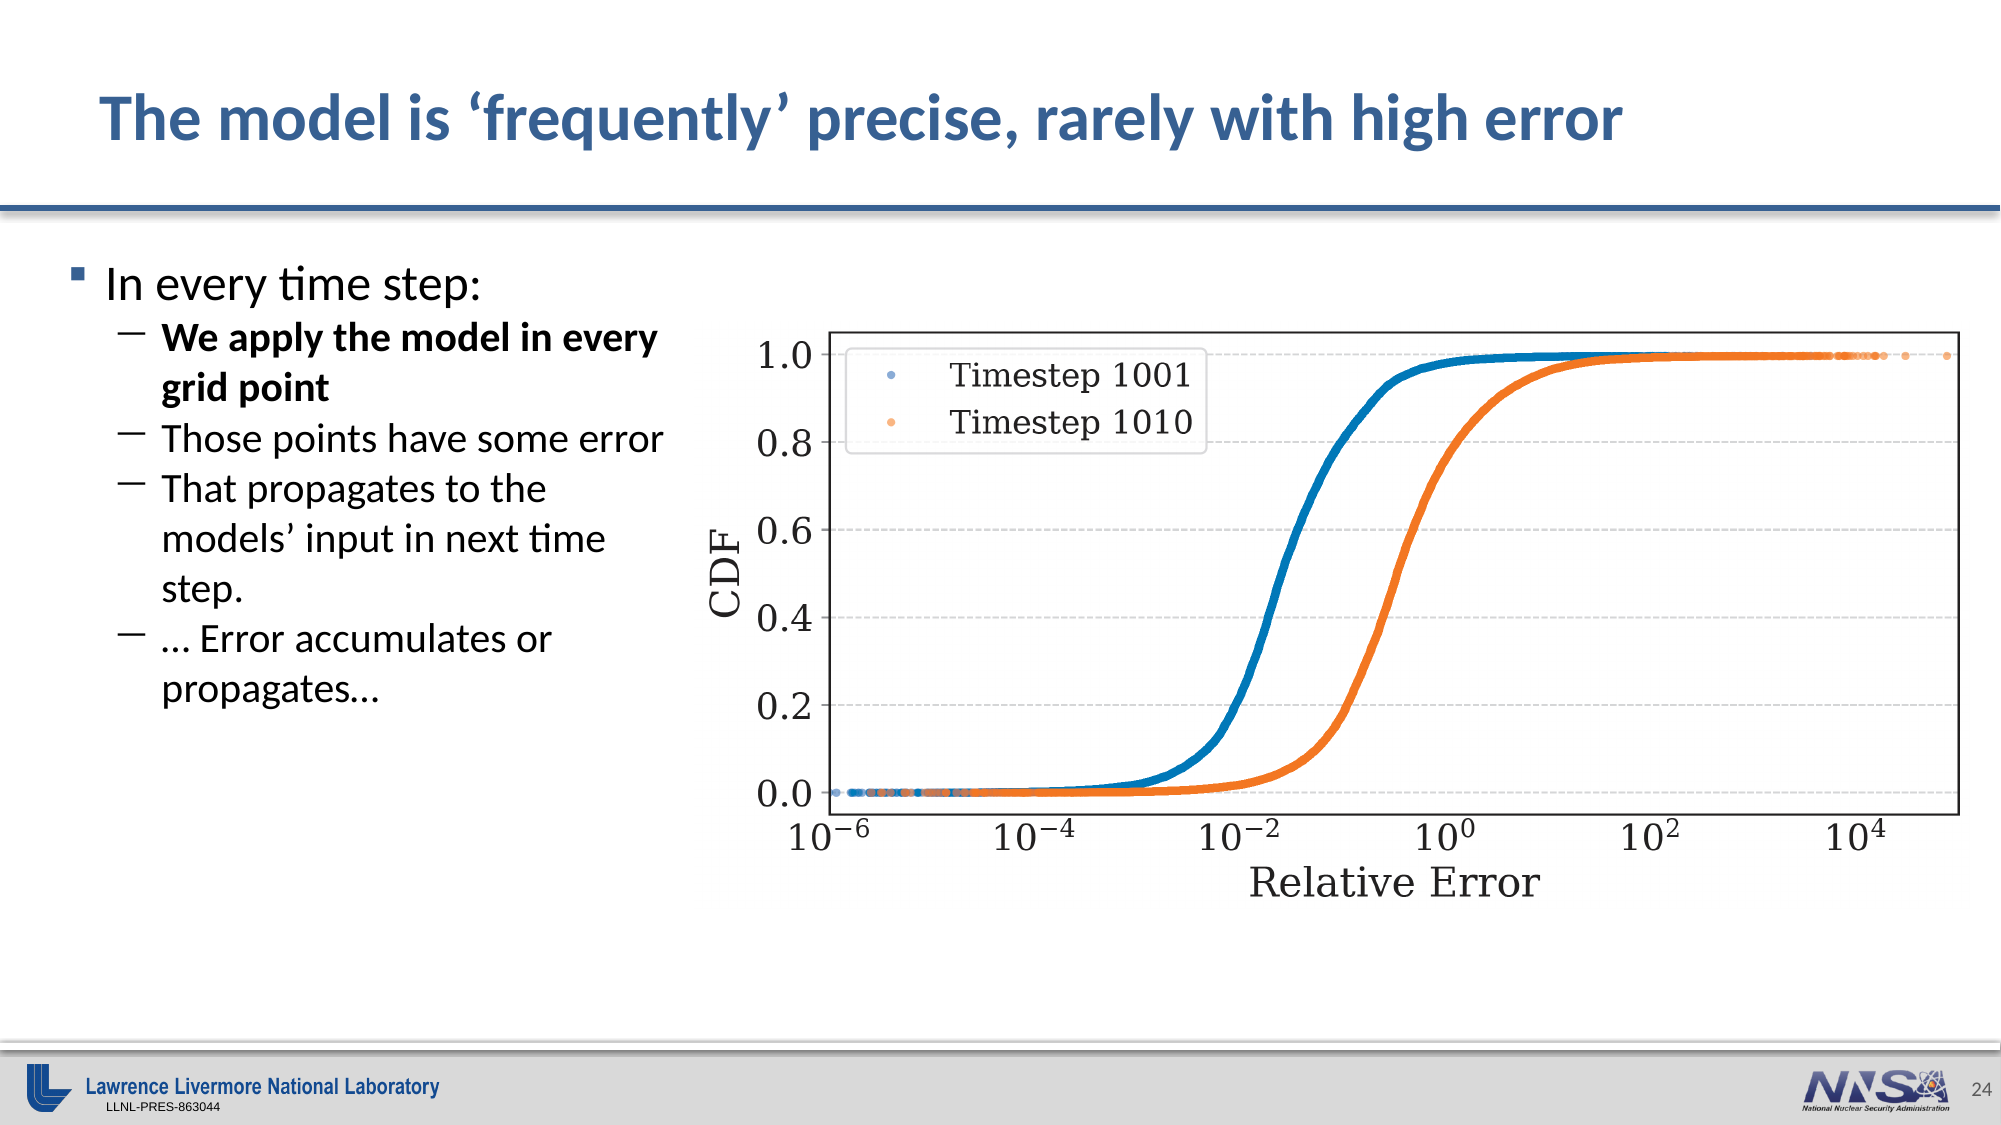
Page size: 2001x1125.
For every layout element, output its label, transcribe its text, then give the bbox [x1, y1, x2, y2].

picture [27, 1064, 478, 1112]
picture [693, 321, 1970, 909]
picture [1795, 1057, 1956, 1119]
text_box In every time step: We apply the model in every grid point Those points have some error That propagates to the models’ input in next time step. … Error accumulates or propagates… [43, 242, 695, 1048]
title The model is ‘frequently’ precise, rarely with high error [99, 36, 1900, 202]
